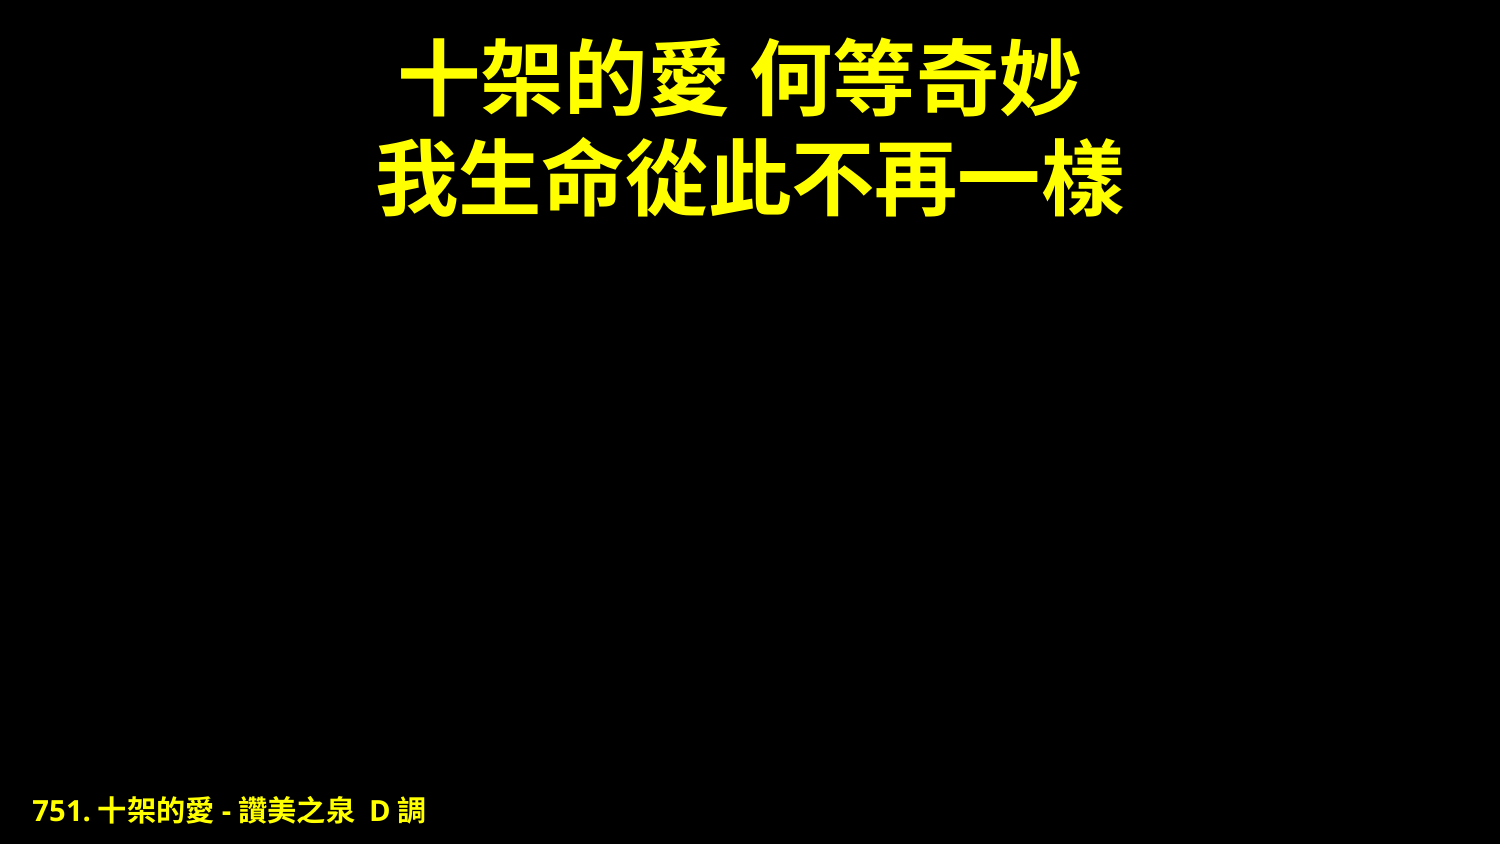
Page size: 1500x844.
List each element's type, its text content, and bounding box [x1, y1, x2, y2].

title 十架的愛 何等奇妙 我生命從此不再一樣 [0, 55, 1500, 197]
text_box 751.十架的愛-讚美之泉 D調 [17, 784, 656, 835]
